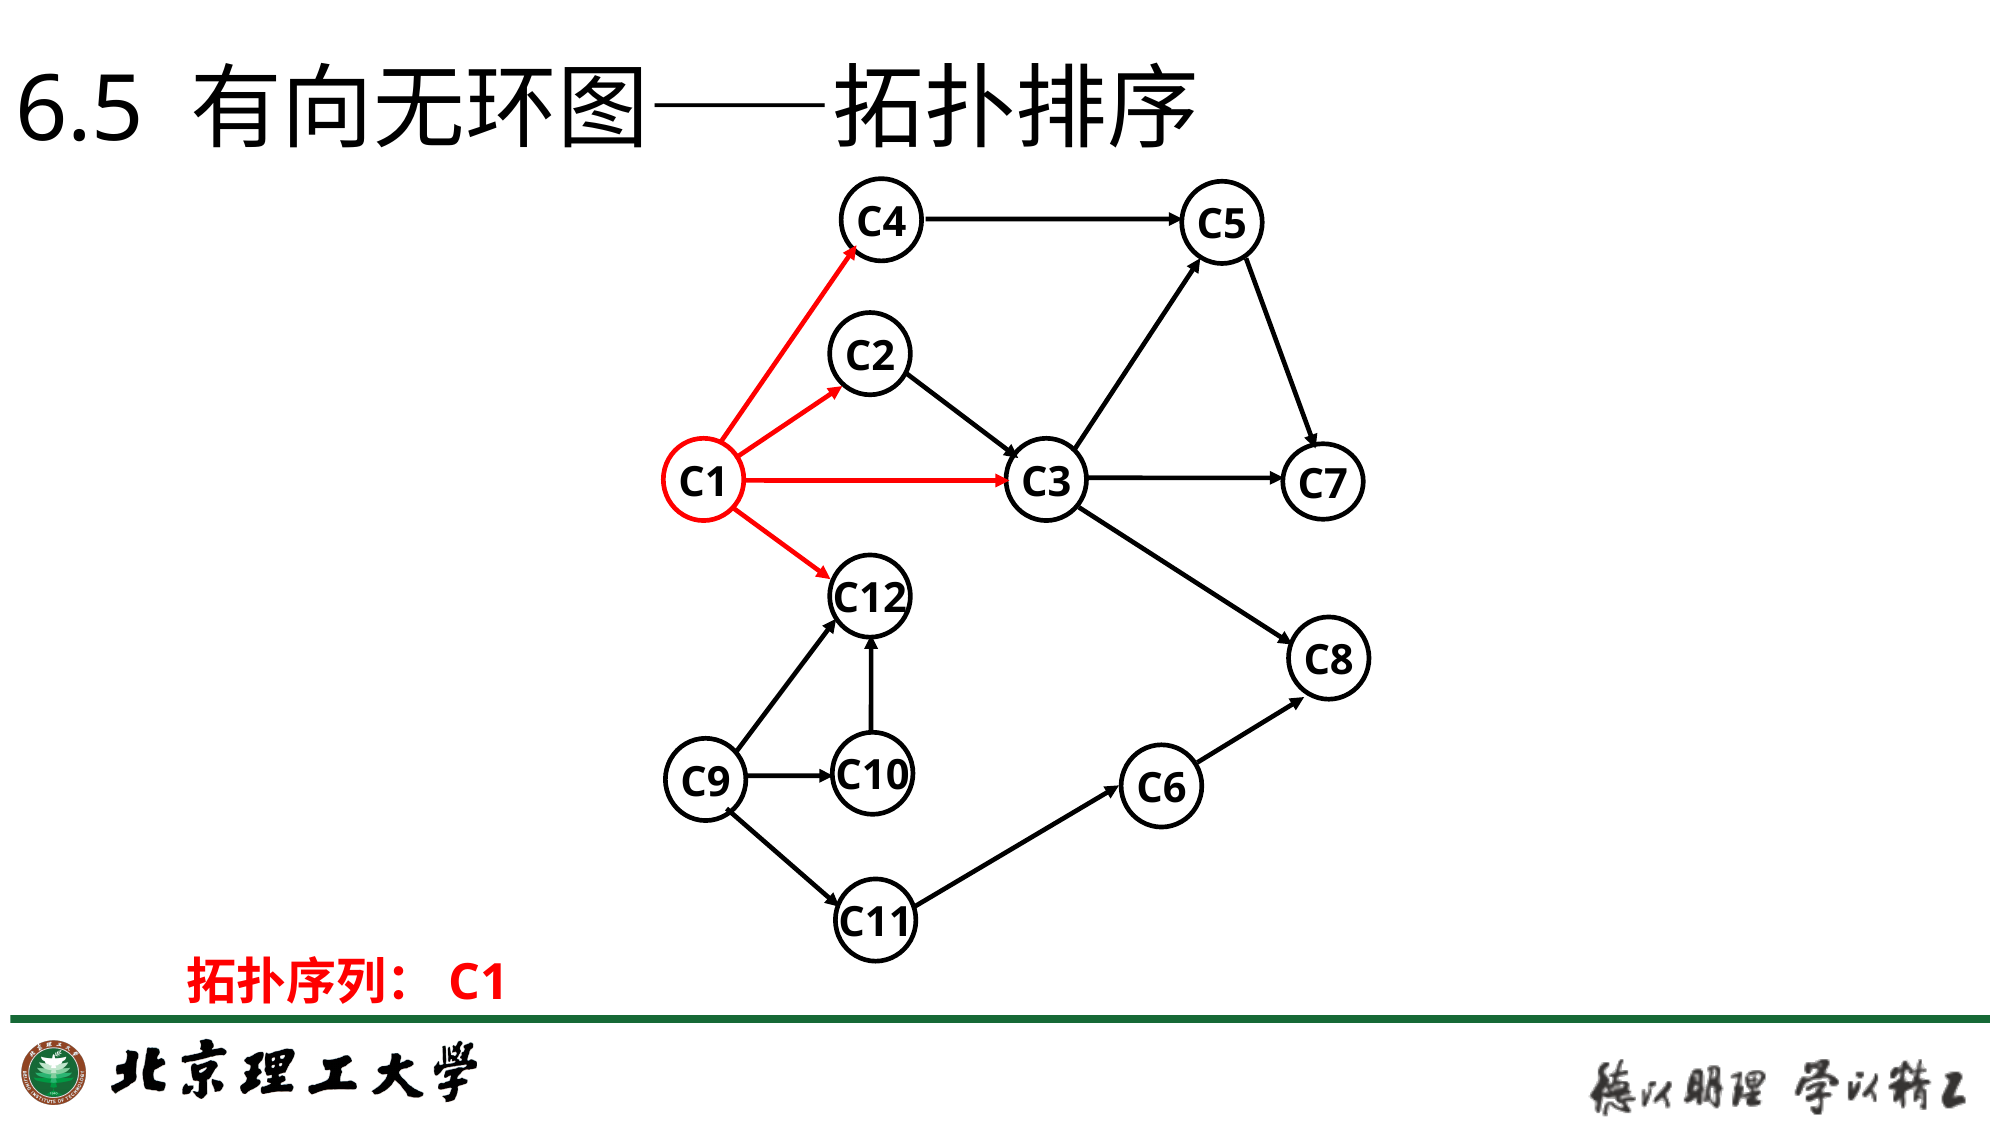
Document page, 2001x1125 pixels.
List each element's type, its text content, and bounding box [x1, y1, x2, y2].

text_box C2 [829, 312, 911, 395]
text_box [864, 634, 878, 734]
text_box C8 [1288, 616, 1370, 700]
text_box [1087, 471, 1284, 485]
text_box [726, 808, 840, 907]
text_box [1073, 258, 1201, 452]
text_box 拓扑序列：C1 [171, 935, 1324, 1017]
text_box C7 [1282, 443, 1364, 520]
text_box [905, 372, 1019, 459]
text_box C12 [829, 554, 911, 638]
picture [1550, 1036, 2000, 1125]
text_box C11 [835, 878, 916, 935]
text_box [746, 769, 834, 783]
text_box [925, 212, 1183, 226]
text_box [732, 507, 831, 580]
text_box [743, 474, 1010, 487]
picture [20, 1023, 500, 1123]
text_box [1245, 258, 1318, 449]
text_box [735, 618, 837, 753]
text_box C10 [832, 732, 913, 815]
text_box [1197, 697, 1305, 763]
text_box C5 [1181, 181, 1263, 264]
text_box [735, 386, 843, 459]
text_box [720, 245, 857, 442]
text_box C6 [1121, 744, 1202, 828]
text_box C1 [663, 438, 744, 521]
text_box C3 [1006, 438, 1087, 521]
text_box [914, 785, 1119, 907]
text_box C4 [841, 178, 922, 261]
text_box C9 [665, 738, 746, 821]
title 6.5 有向无环图——拓扑排序 [0, 2, 1725, 220]
text_box [1078, 507, 1293, 645]
